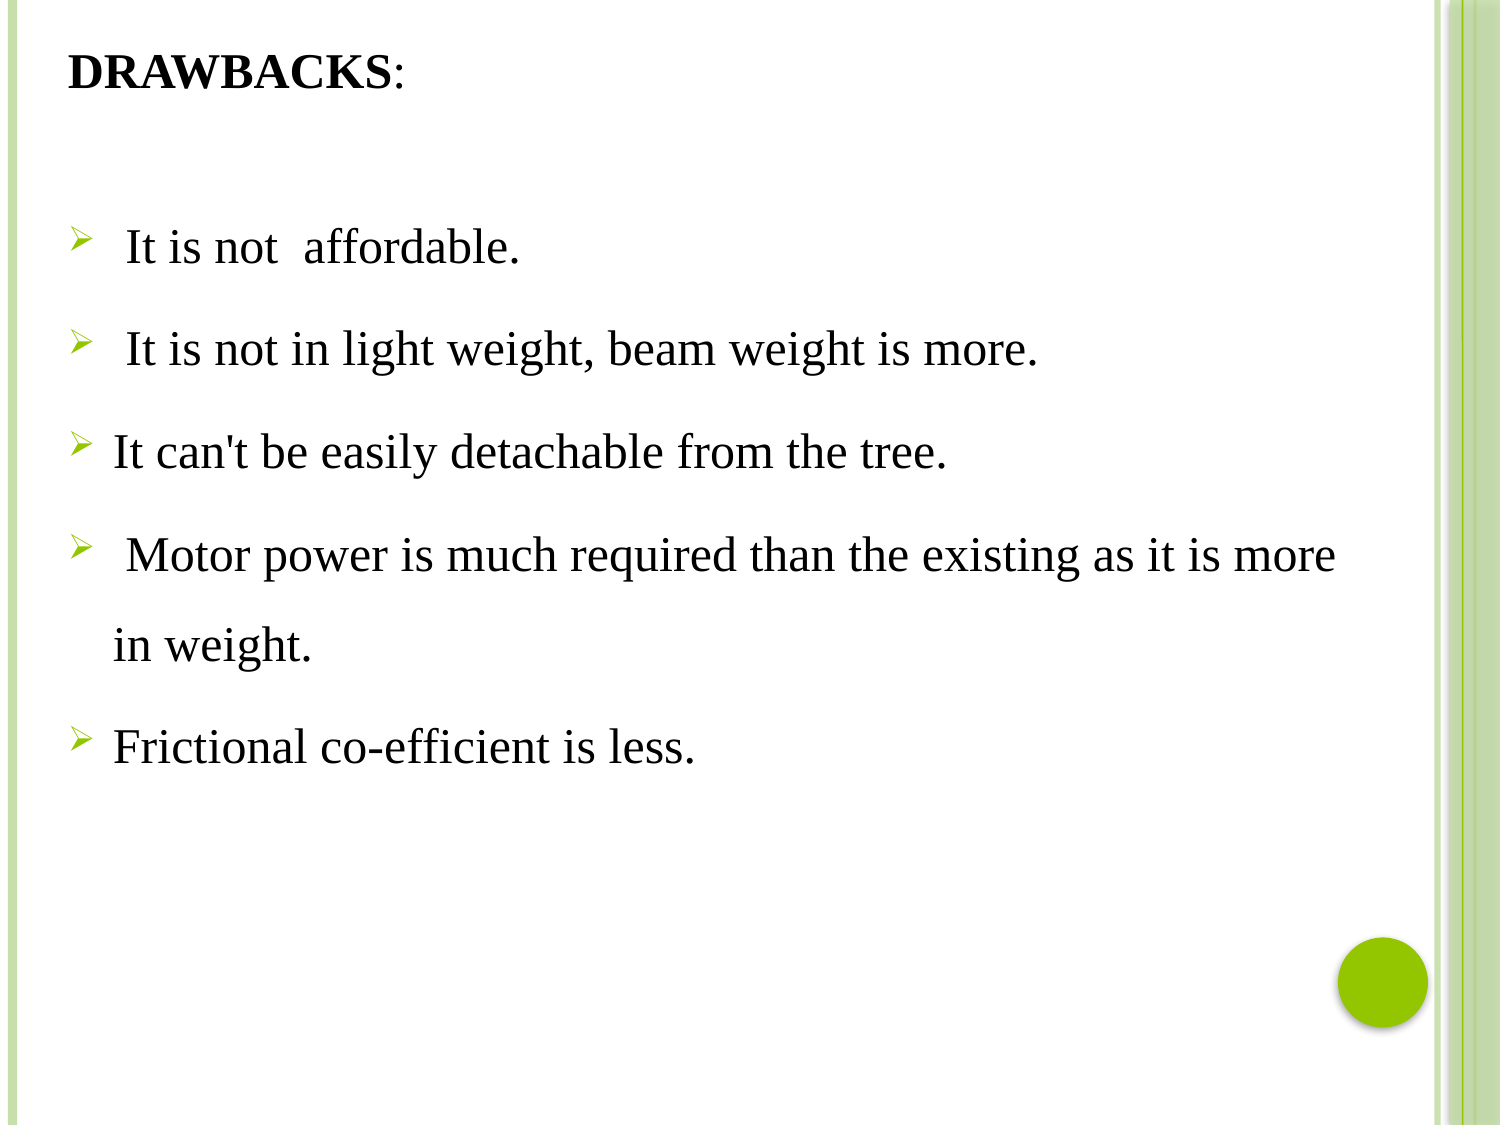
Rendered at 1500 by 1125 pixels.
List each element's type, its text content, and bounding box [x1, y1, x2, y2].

list DRAWBACKS: It is not affordable. It is not in light weight, beam weight is more. It can't be easily detachable from the tree. Motor power is much required than the existing as it is more in weight. Frictional co-efficient is less. [53, 30, 1365, 831]
